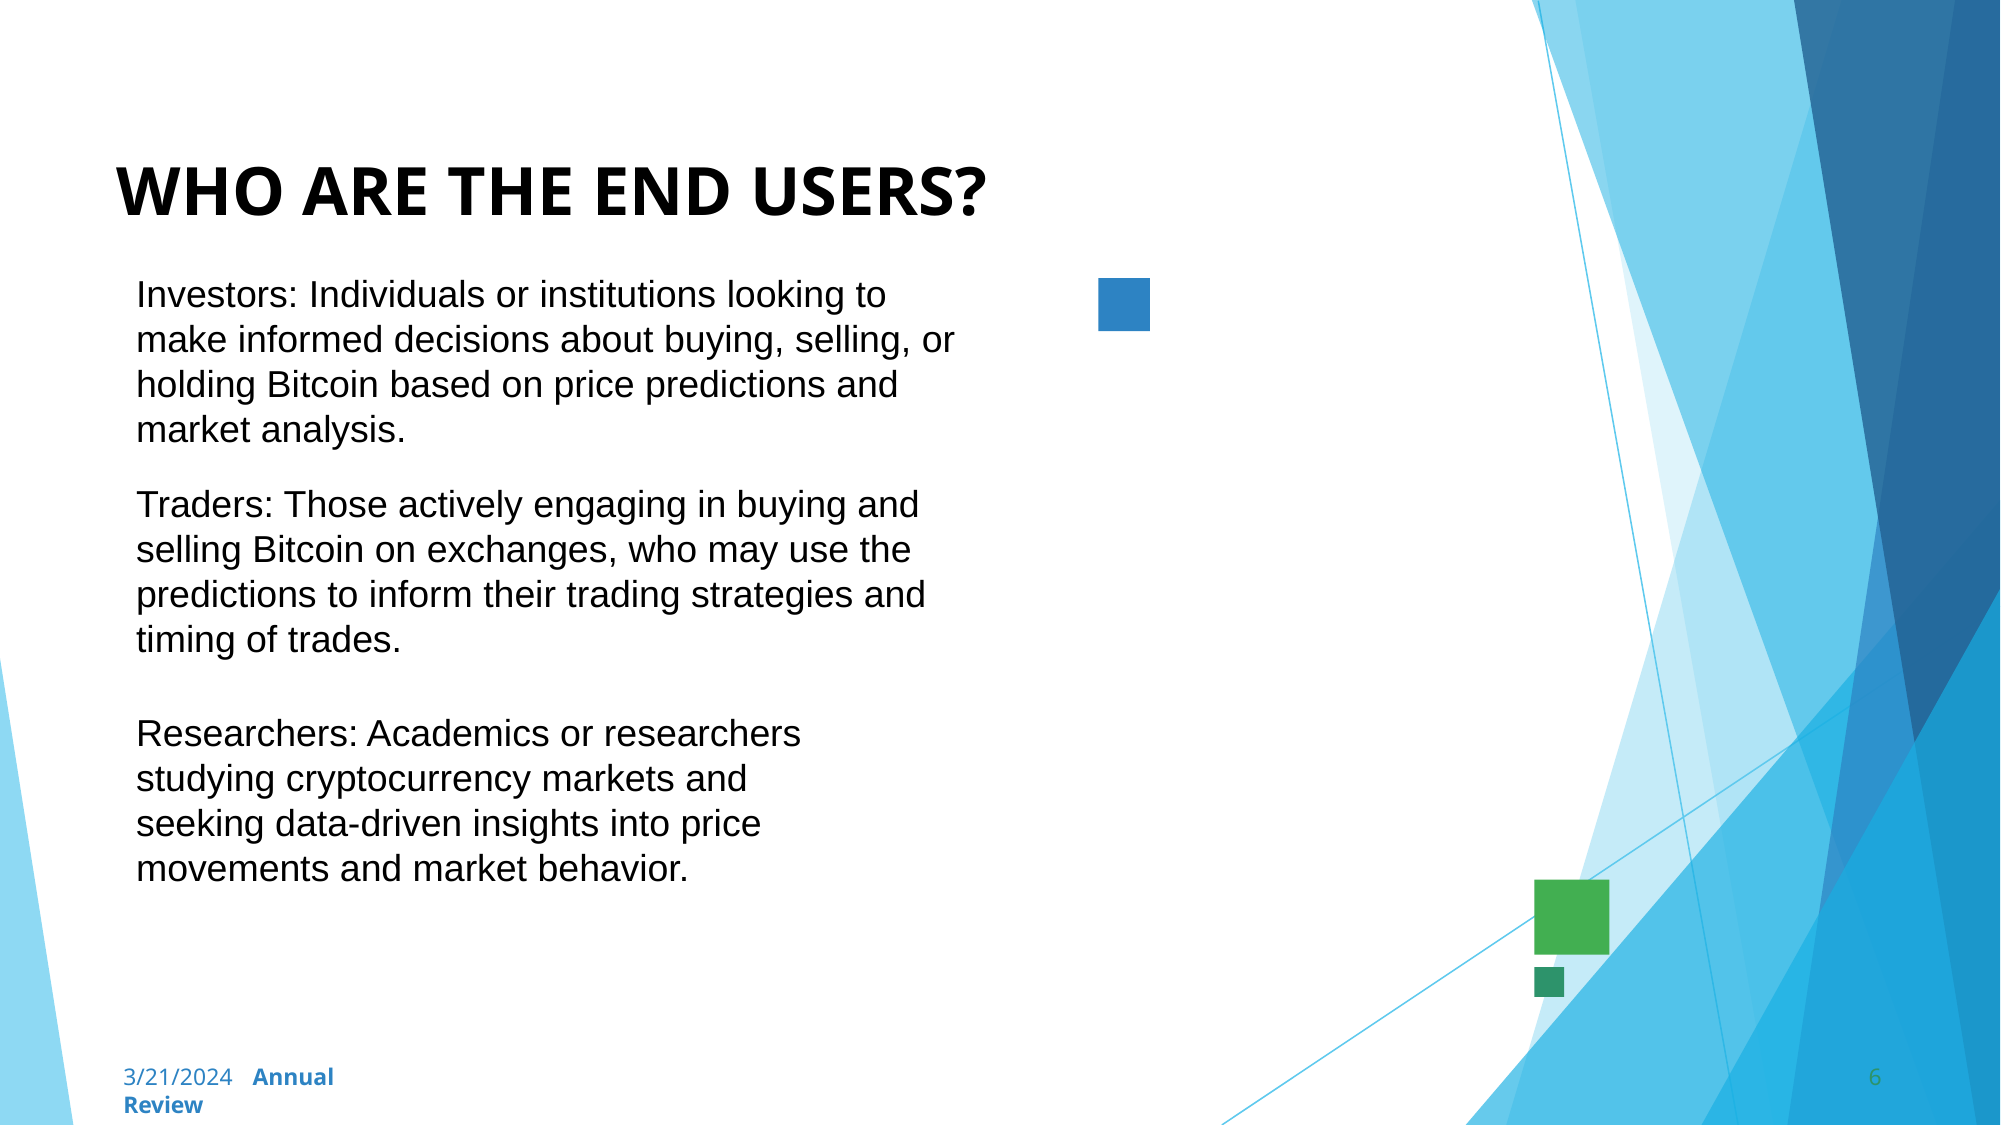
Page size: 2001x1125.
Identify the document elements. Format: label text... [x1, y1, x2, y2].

title WHO ARE THE END USERS? [91, 63, 1694, 337]
text_box [1534, 879, 1610, 955]
text_box 3/21/2024 Annual Review [121, 1101, 417, 1118]
text_box Investors: Individuals or institutions looking to make informed decisions about buying, selling, or holding Bitcoin based on price predictions and market analysis. [121, 262, 983, 458]
slide_number 6 [1849, 1061, 1890, 1125]
text_box [1534, 967, 1565, 997]
text_box Researchers: Academics or researchers studying cryptocurrency markets and seeking data-driven insights into price movements and market behavior. [121, 701, 857, 897]
picture [118, 1012, 477, 1093]
text_box Traders: Those actively engaging in buying and selling Bitcoin on exchanges, who may use the predictions to inform their trading strategies and timing of trades. [121, 472, 1038, 668]
